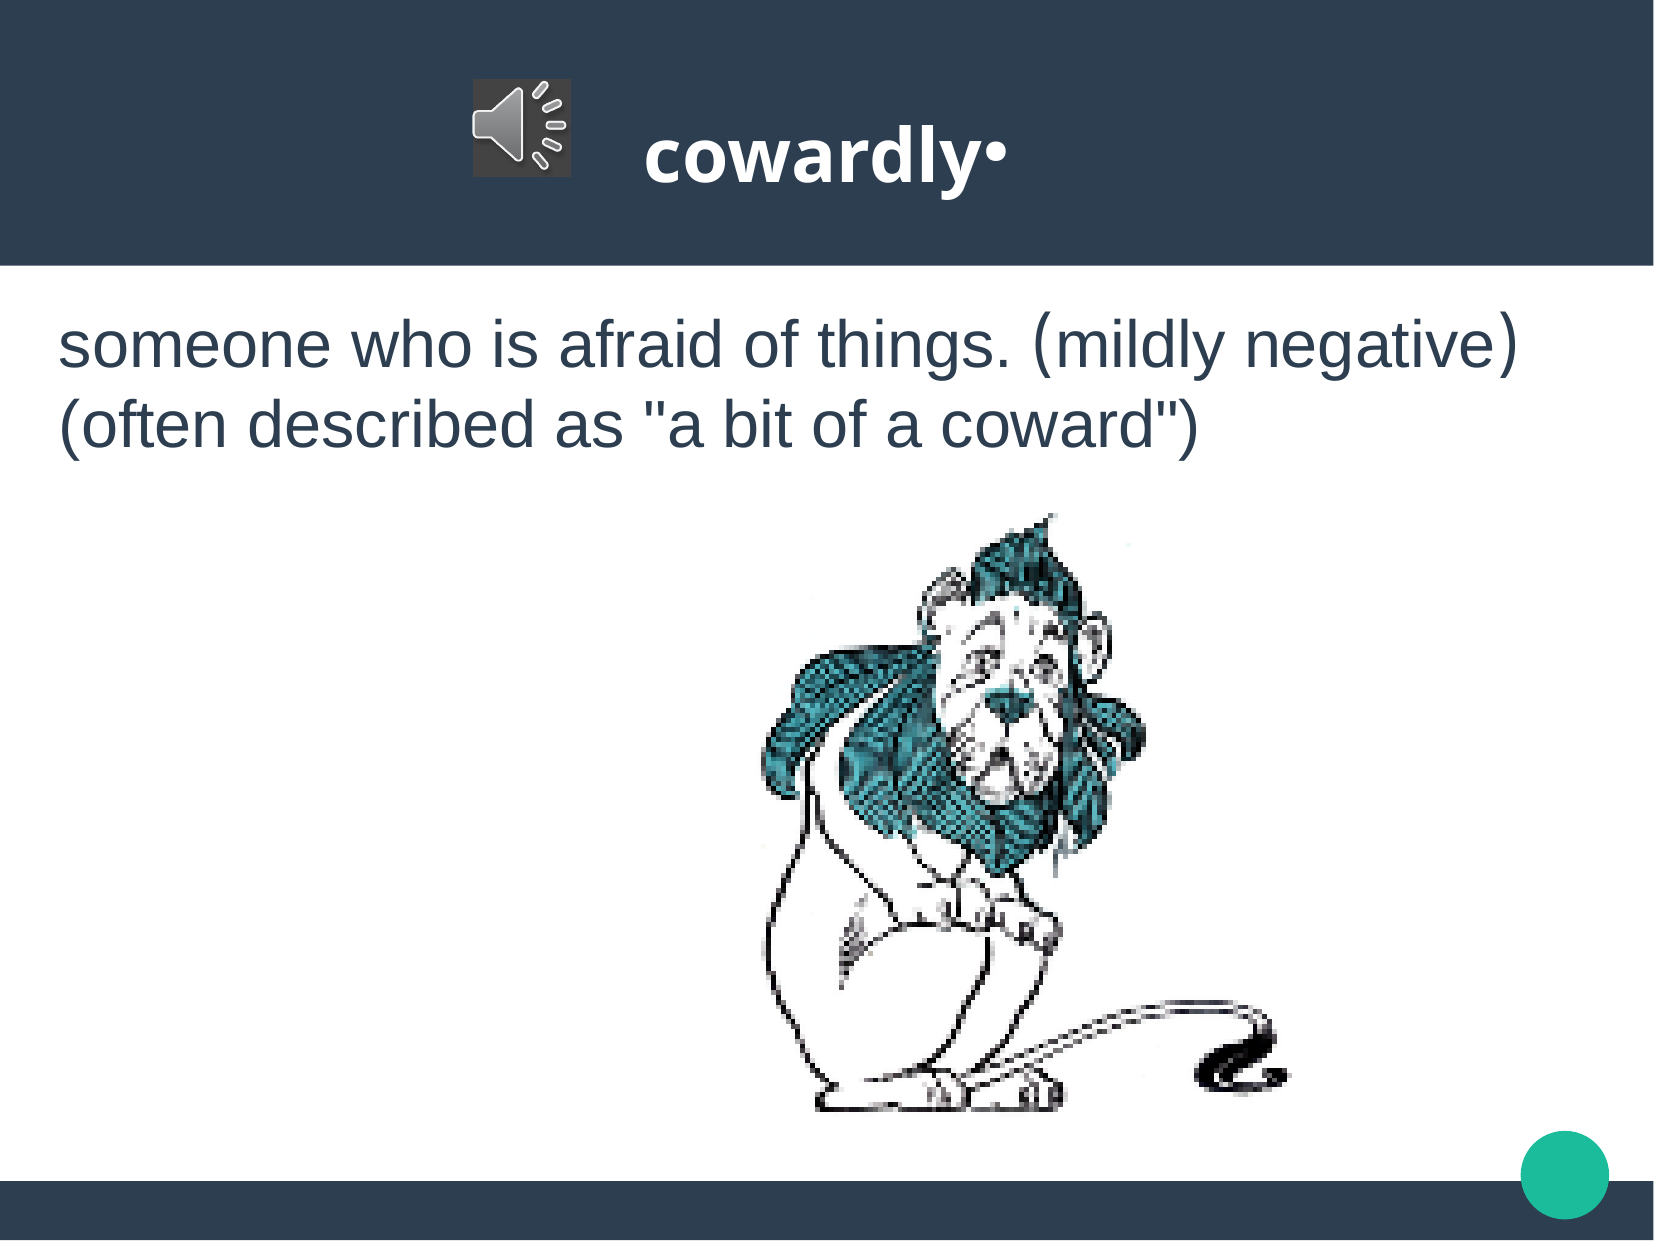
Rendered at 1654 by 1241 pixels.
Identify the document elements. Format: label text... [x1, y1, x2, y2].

title cowardly [82, 49, 1571, 257]
list (mildly negative) someone who is afraid of things. (often described as "a bit of a coward") [59, 300, 1595, 1128]
picture [471, 78, 572, 179]
picture [757, 509, 1292, 1117]
